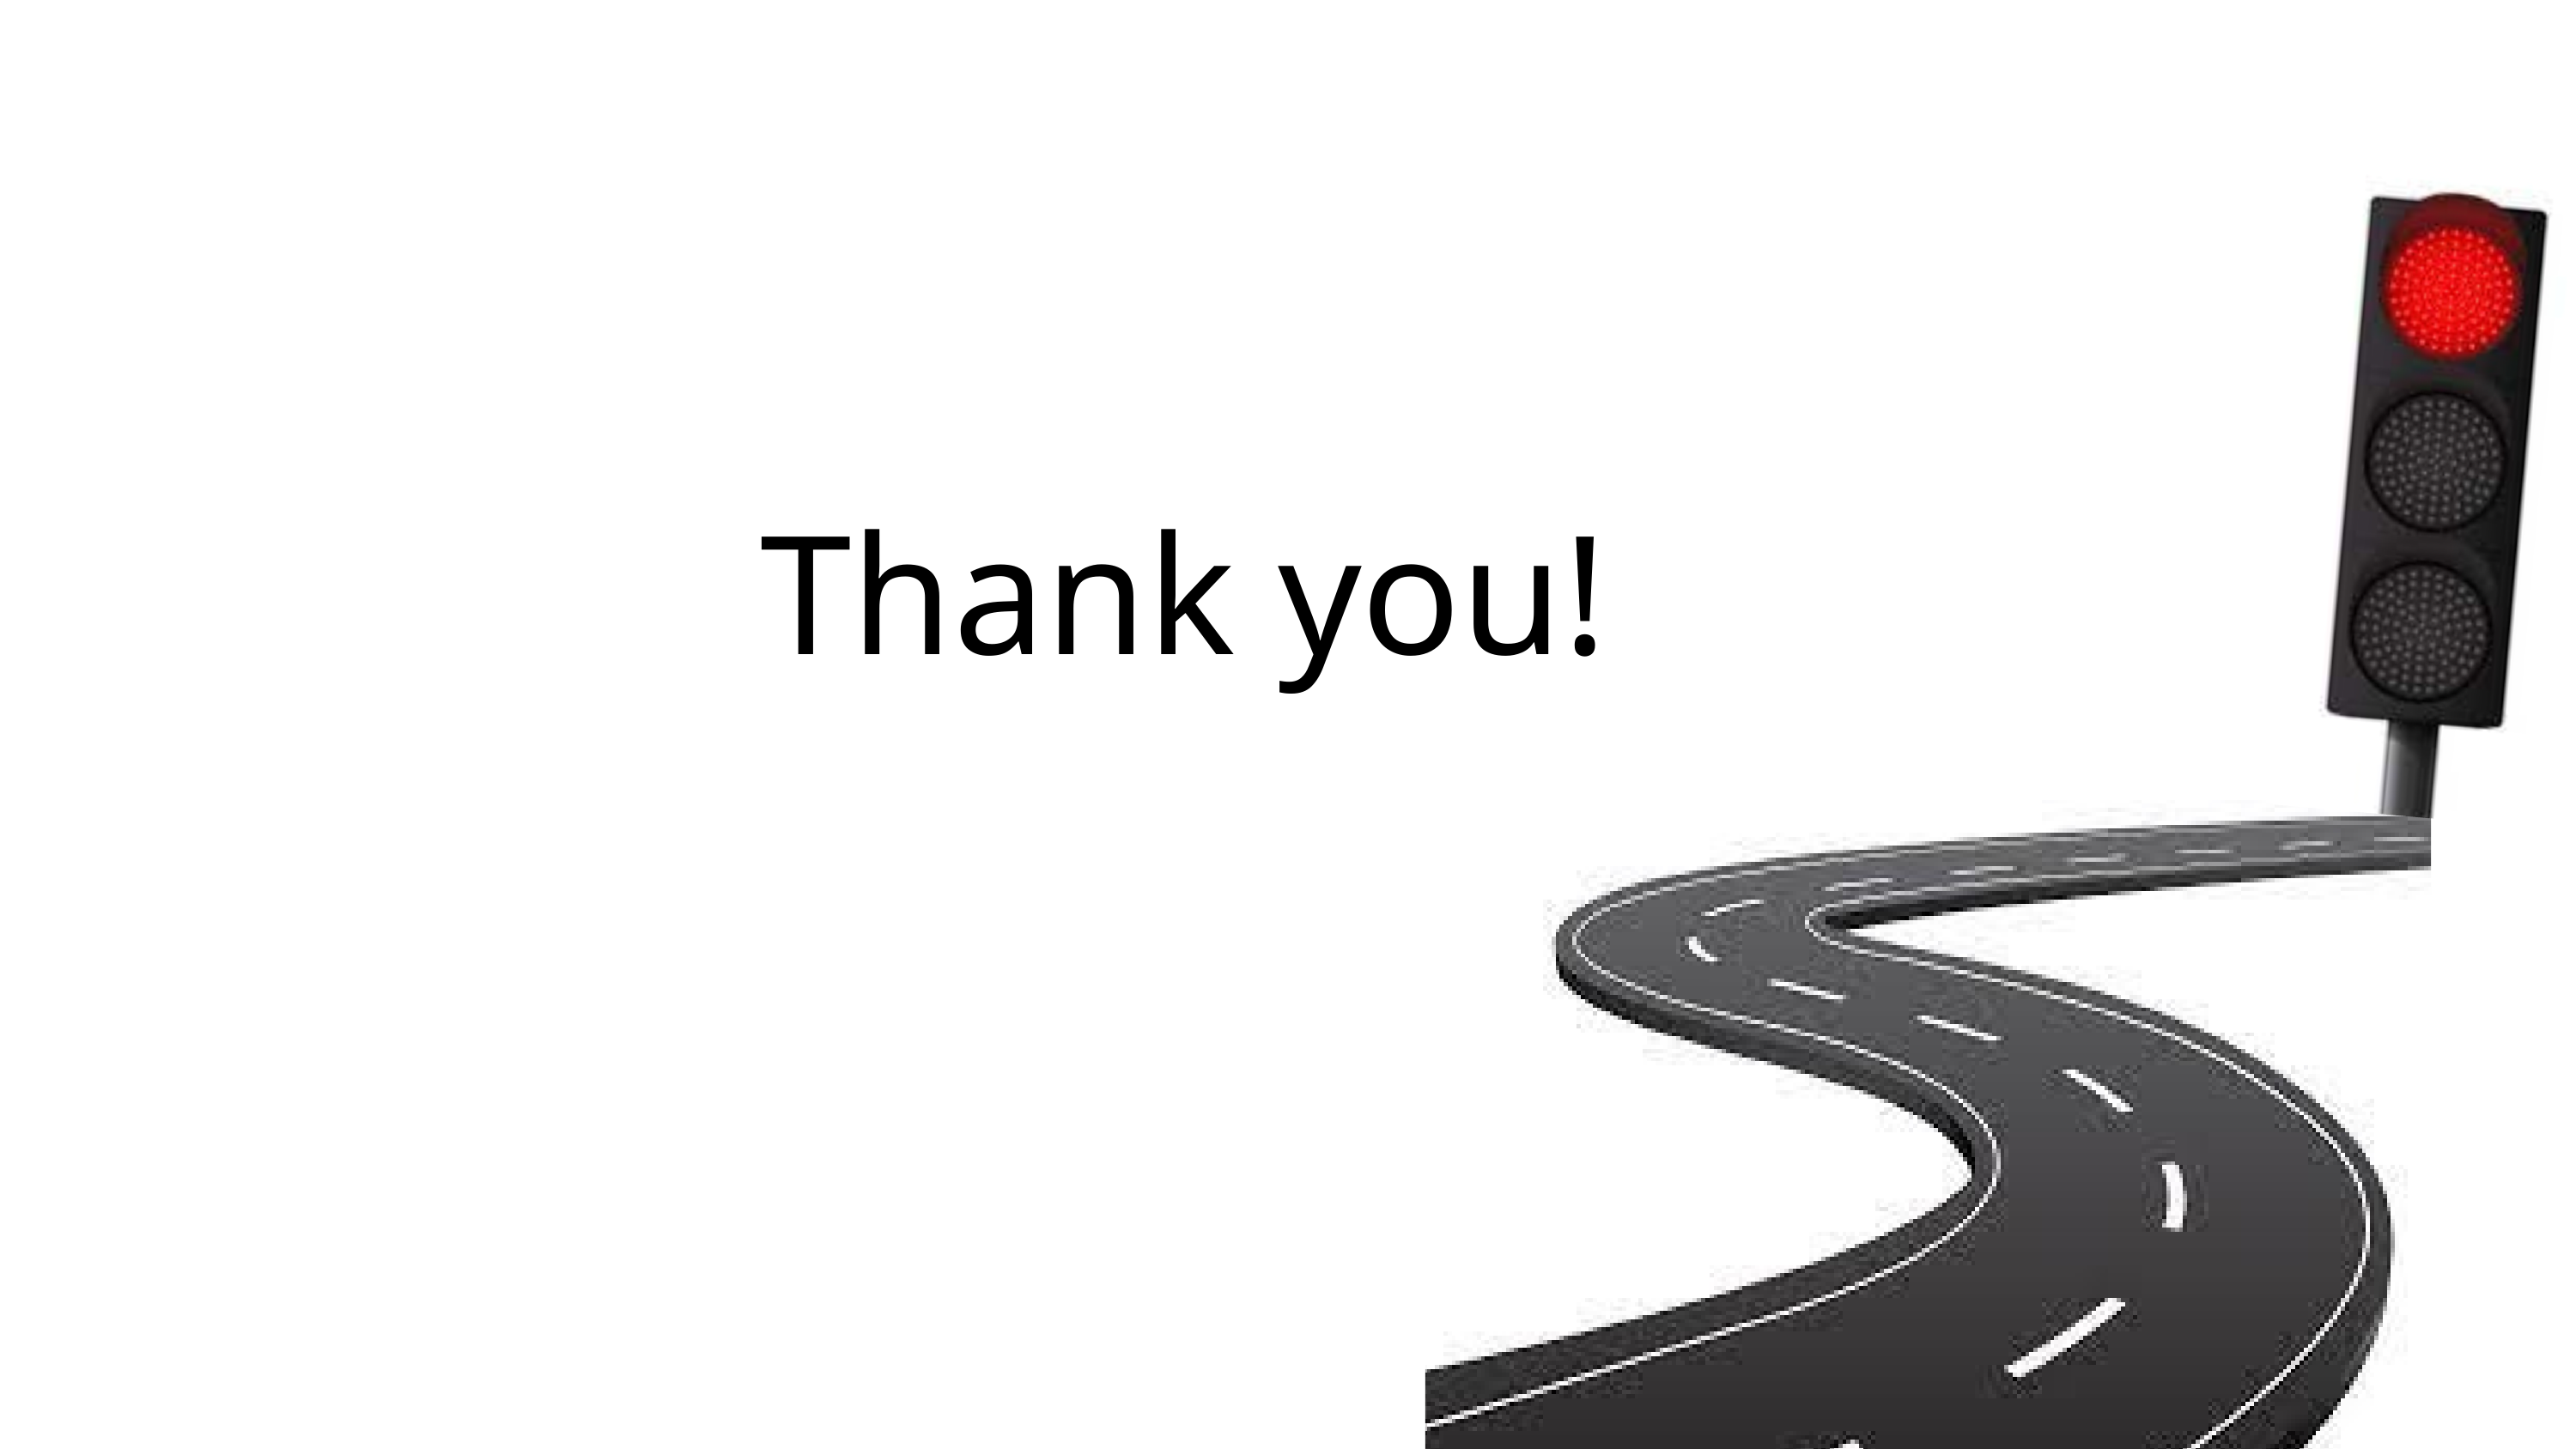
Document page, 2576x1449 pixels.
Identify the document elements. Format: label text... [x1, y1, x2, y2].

text_box Thank you! [519, 489, 1850, 688]
picture [1425, 152, 2576, 1449]
